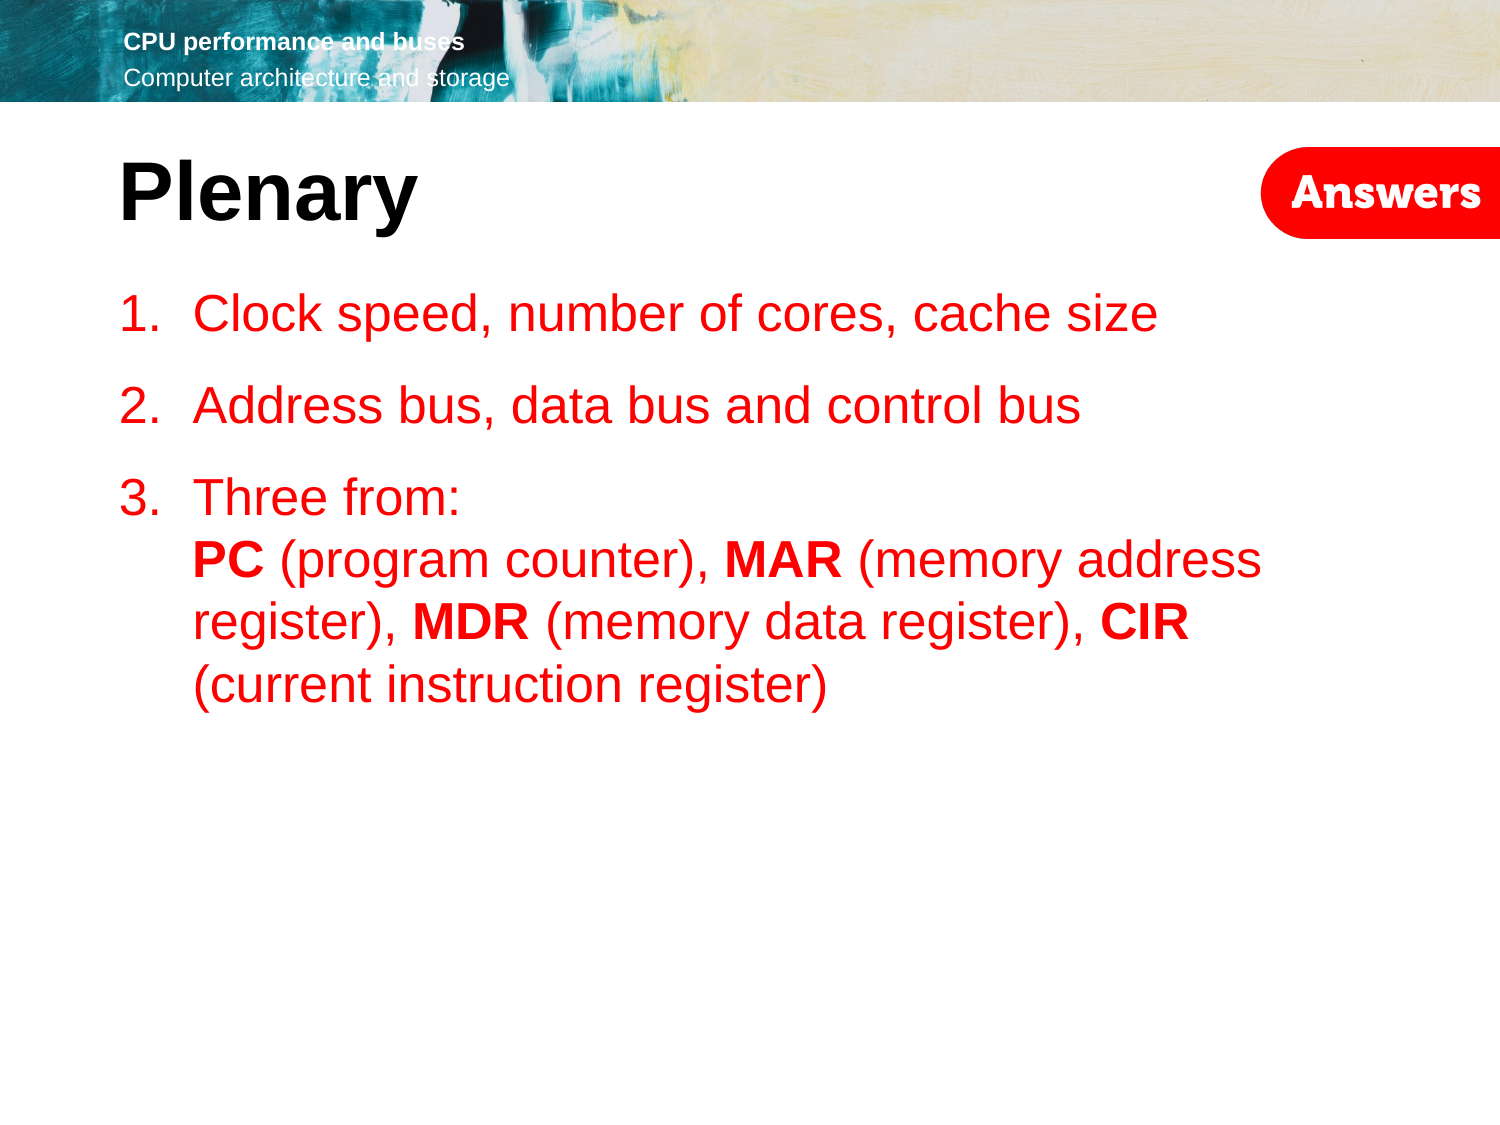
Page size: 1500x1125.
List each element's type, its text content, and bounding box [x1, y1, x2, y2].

list Clock speed, number of cores, cache size Address bus, data bus and control bus Three from: PC (program counter), MAR (memory address register), MDR (memory data register), CIR (current instruction register) [118, 279, 1398, 847]
picture [0, 0, 1500, 102]
list Plenary [118, 148, 1401, 259]
picture [1260, 147, 1500, 239]
